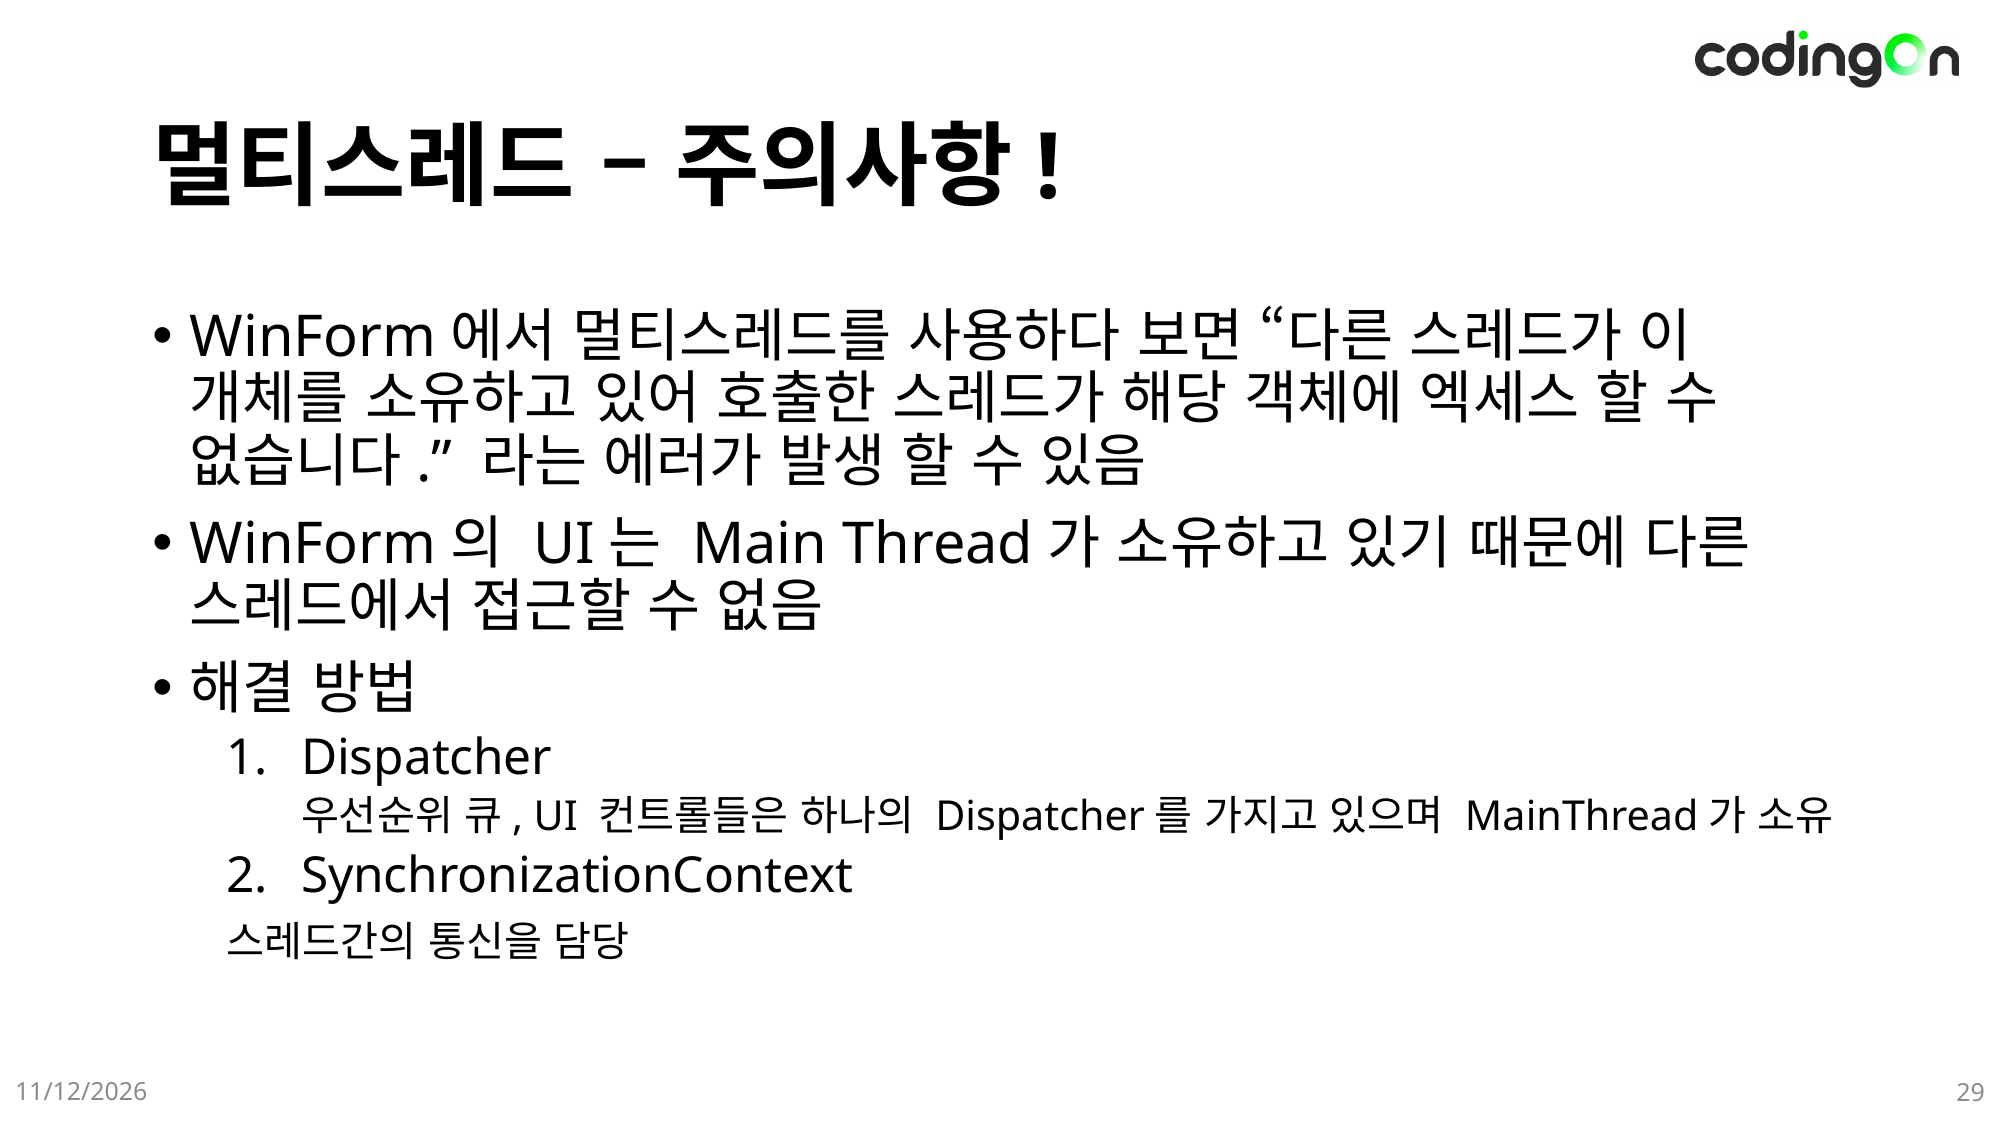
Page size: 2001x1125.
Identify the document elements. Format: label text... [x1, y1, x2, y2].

picture [1695, 30, 1959, 88]
title 멀티스레드 – 주의사항! [137, 59, 1863, 278]
list WinForm에서 멀티스레드를 사용하다 보면 “다른 스레드가 이 개체를 소유하고 있어 호출한 스레드가 해당 객체에 엑세스 할 수 없습니다.” 라는 에러가 발생 할 수 있음 WinForm의 UI는 Main Thread가 소유하고 있기 때문에 다른 스레드에서 접근할 수 없음 해결 방법 Dispatcher 우선순위 큐, UI 컨트롤들은 하나의 Dispatcher를 가지고 있으며 MainThread가 소유 SynchronizationContext 스레드간의 통신을 담당 [137, 299, 1863, 1014]
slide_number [0, 1062, 450, 1123]
slide_number 29 [1550, 1063, 2000, 1124]
